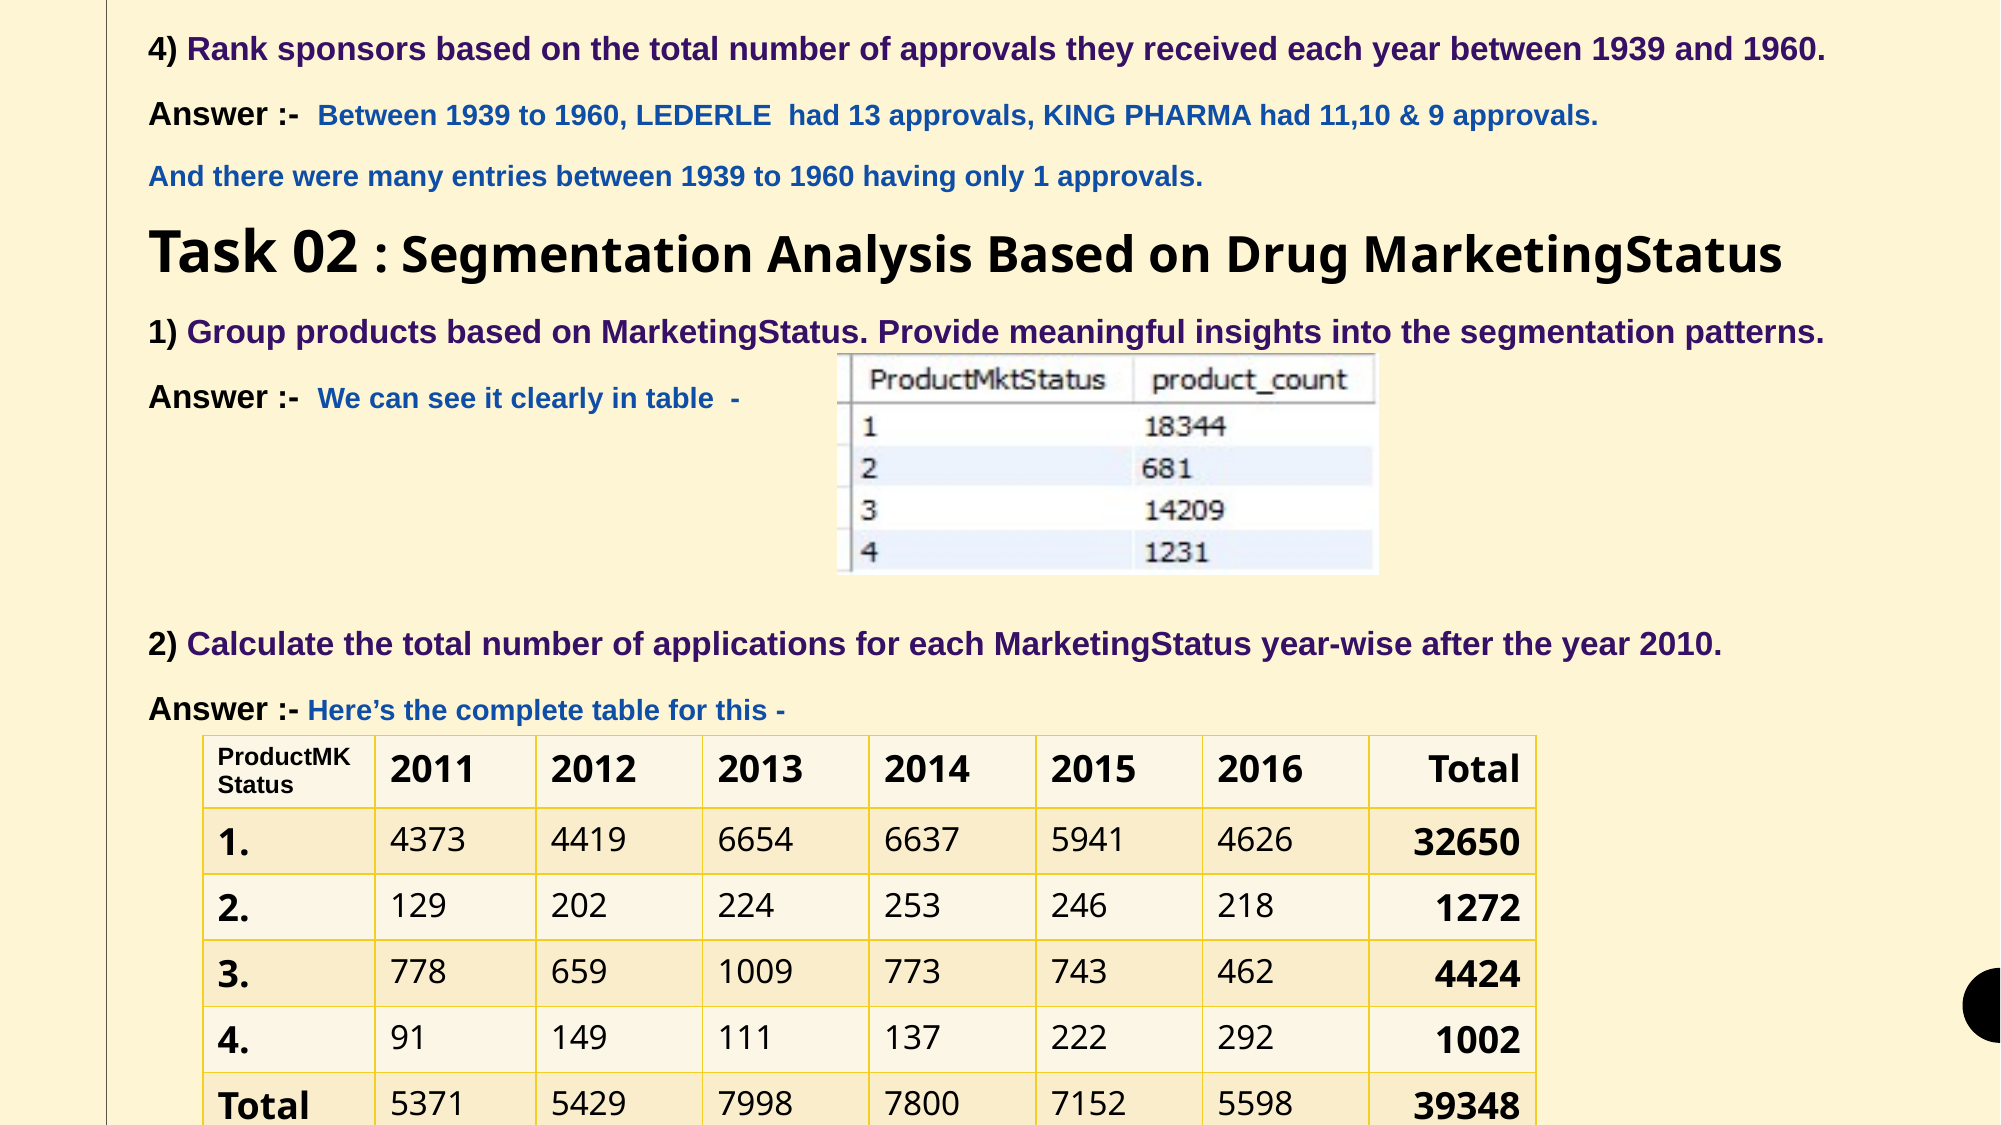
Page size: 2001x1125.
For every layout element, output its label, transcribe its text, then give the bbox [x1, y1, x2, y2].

table_cell 39348 [1370, 1073, 1535, 1125]
table_header 2012 [537, 736, 702, 807]
table_cell 4626 [1203, 809, 1368, 873]
table_cell 6654 [703, 809, 868, 873]
table_cell 7998 [703, 1073, 868, 1125]
table_header 2011 [376, 736, 535, 807]
table_cell 6637 [870, 809, 1035, 873]
table_cell 91 [376, 1007, 535, 1072]
table_cell Total [204, 1073, 374, 1125]
table_header Total [1370, 736, 1535, 807]
table_header 2016 [1203, 736, 1368, 807]
table_cell 3. [204, 941, 374, 1006]
table_cell 222 [1037, 1007, 1202, 1072]
table_cell 149 [537, 1007, 702, 1072]
table_cell 778 [376, 941, 535, 1006]
table_cell 137 [870, 1007, 1035, 1072]
table_header 2013 [703, 736, 868, 807]
table_cell 32650 [1370, 809, 1535, 873]
picture [836, 352, 1380, 575]
table_cell 743 [1037, 941, 1202, 1006]
table_cell 7152 [1037, 1073, 1202, 1125]
table_cell 2. [204, 875, 374, 939]
table_cell 659 [537, 941, 702, 1006]
table_cell 1002 [1370, 1007, 1535, 1072]
table_cell 202 [537, 875, 702, 939]
table_cell 1272 [1370, 875, 1535, 939]
table_cell 7800 [870, 1073, 1035, 1125]
table_cell 5598 [1203, 1073, 1368, 1125]
table_header 2014 [870, 736, 1035, 807]
table_cell 773 [870, 941, 1035, 1006]
table_cell 111 [703, 1007, 868, 1072]
table_cell 129 [376, 875, 535, 939]
table_cell 1009 [703, 941, 868, 1006]
table_cell 5429 [537, 1073, 702, 1125]
table_cell 253 [870, 875, 1035, 939]
table_cell 292 [1203, 1007, 1368, 1072]
table_cell 224 [703, 875, 868, 939]
table_cell 4373 [376, 809, 535, 873]
table_cell 4. [204, 1007, 374, 1072]
table_cell 462 [1203, 941, 1368, 1006]
table_cell 218 [1203, 875, 1368, 939]
table_cell 5941 [1037, 809, 1202, 873]
table_cell 246 [1037, 875, 1202, 939]
table_cell 4424 [1370, 941, 1535, 1006]
table_cell 1. [204, 809, 374, 873]
table_cell 4419 [537, 809, 702, 873]
list 4) Rank sponsors based on the total number of approvals they received each year between 1939 and 1960. Answer :- Between 1939 to 1960, LEDERLE had 13 approvals, KING PHARMA had 11,10 & 9 approvals. And there were many entries between 1939 to 1960 having only 1 approvals. Task 02 : Segmentation Analysis Based on Drug MarketingStatus 1) Group products based on MarketingStatus. Provide meaningful insights into the segmentation patterns. Answer :- We can see it clearly in table - 2) Calculate the total number of applications for each MarketingStatus year-wise after the year 2010. Answer :- Here’s the complete table for this - [133, 24, 1941, 1125]
table_header 2015 [1037, 736, 1202, 807]
table_header ProductMKStatus [204, 736, 374, 807]
table_cell 5371 [376, 1073, 535, 1125]
